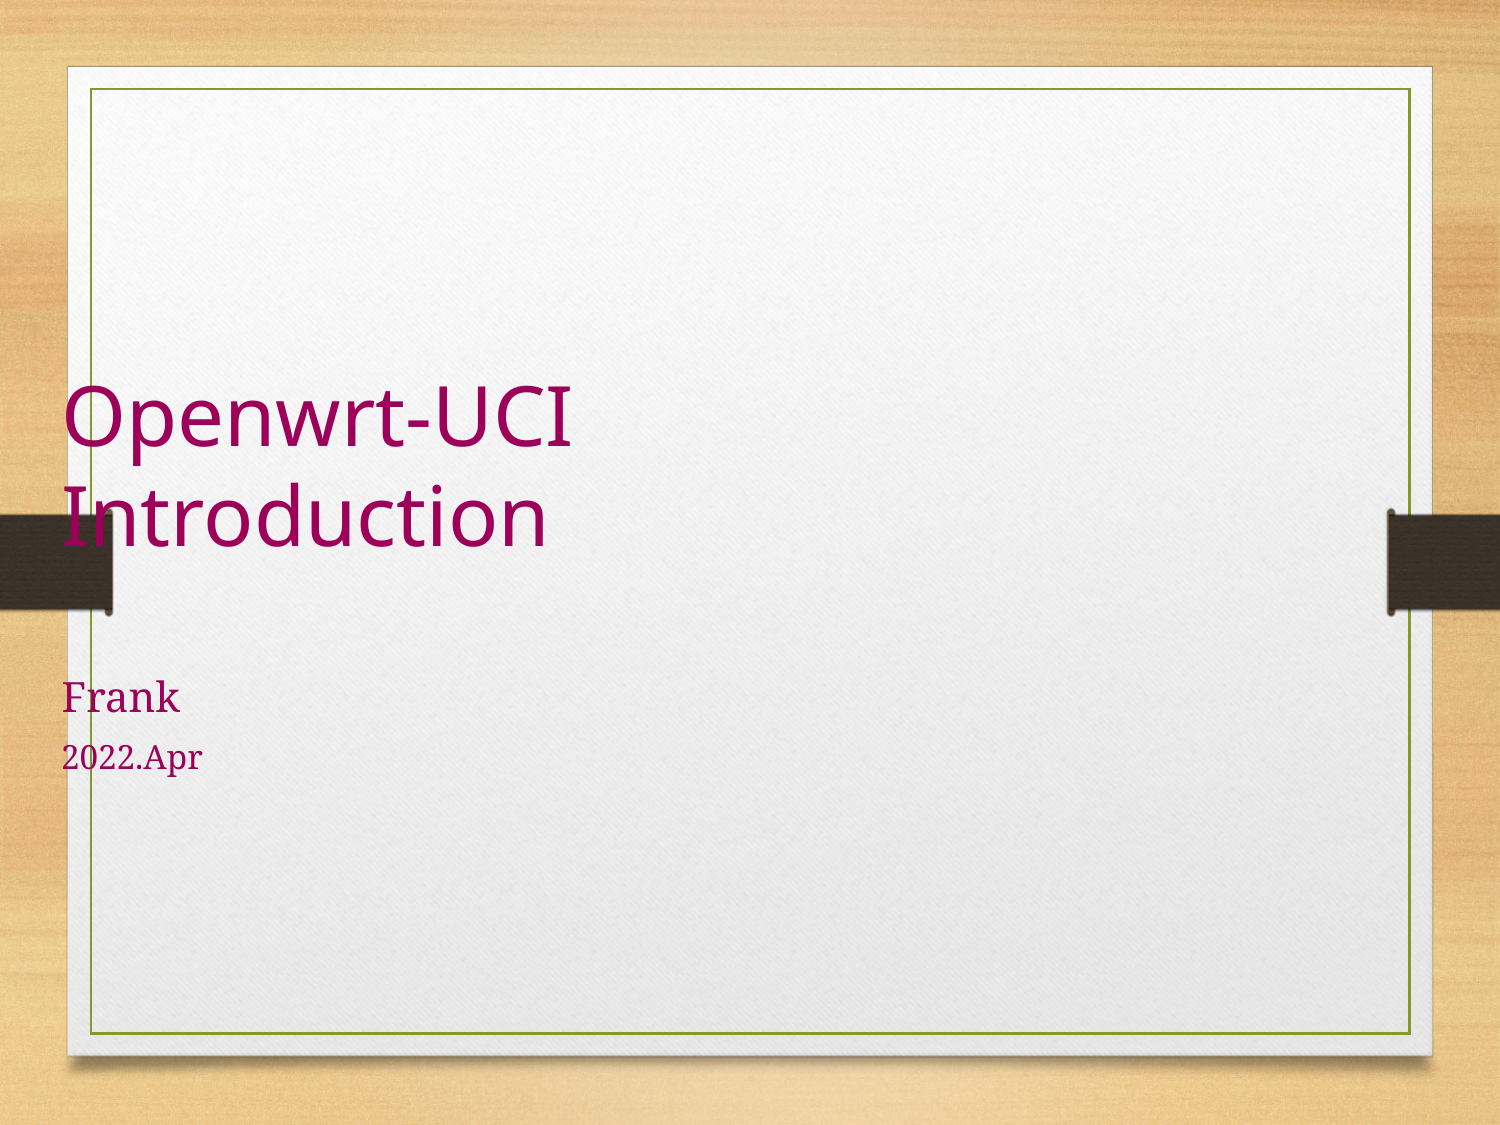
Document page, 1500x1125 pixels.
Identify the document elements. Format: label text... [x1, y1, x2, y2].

picture [0, 0, 1500, 1125]
list 2022.Apr [46, 728, 1311, 794]
subtitle Frank [46, 662, 1311, 728]
title Openwrt-UCI Introduction [46, 354, 1311, 572]
